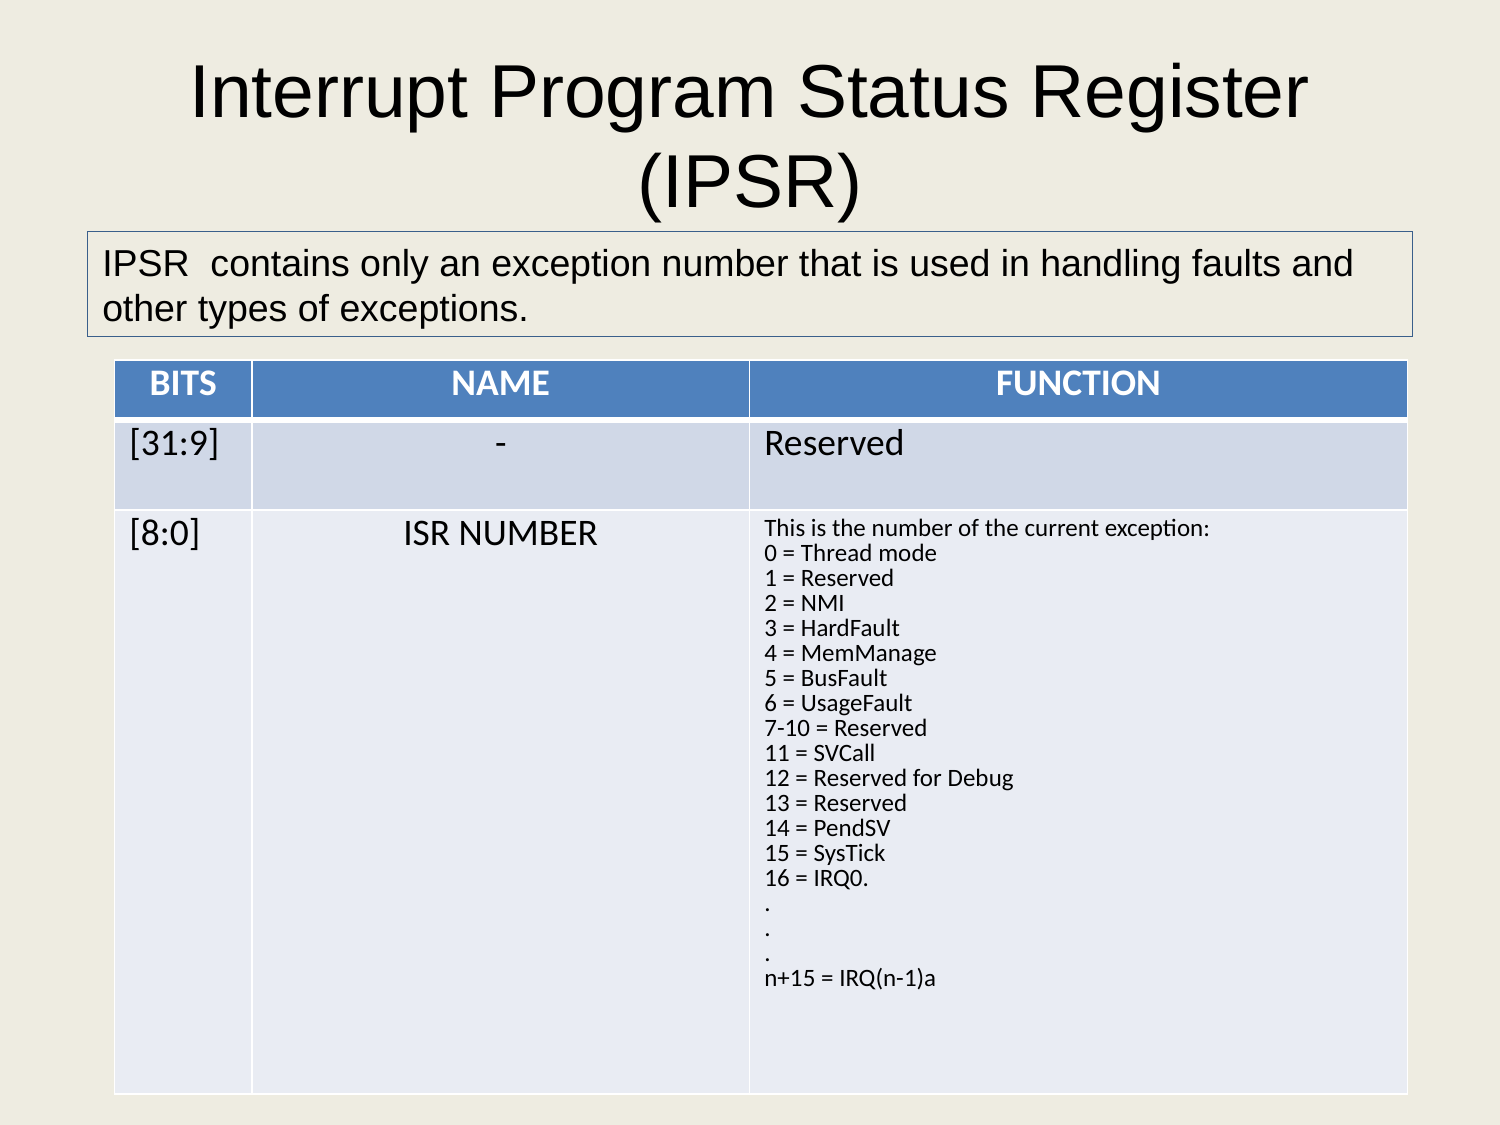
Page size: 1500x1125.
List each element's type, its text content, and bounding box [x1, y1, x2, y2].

text_box Interrupt Program Status Register (IPSR) [74, 34, 1425, 138]
table_cell [8:0] [115, 511, 251, 1093]
table_cell - [253, 423, 749, 509]
table_cell This is the number of the current exception: 0 = Thread mode 1 = Reserved 2 = NMI 3 = HardFault 4 = MemManage 5 = BusFault 6 = UsageFault 7-10 = Reserved 11 = SVCall 12 = Reserved for Debug 13 = Reserved 14 = PendSV 15 = SysTick 16 = IRQ0. . . . n+15 = IRQ(n-1)a [750, 511, 1407, 1093]
text_box IPSR contains only an exception number that is used in handling faults and other types of exceptions. [87, 231, 1413, 337]
table_cell ISR NUMBER [253, 511, 749, 1093]
table_cell Reserved [750, 423, 1407, 509]
table_header NAME [253, 361, 749, 417]
table_header BITS [115, 361, 251, 417]
table_cell [31:9] [115, 423, 251, 509]
table_header FUNCTION [750, 361, 1407, 417]
